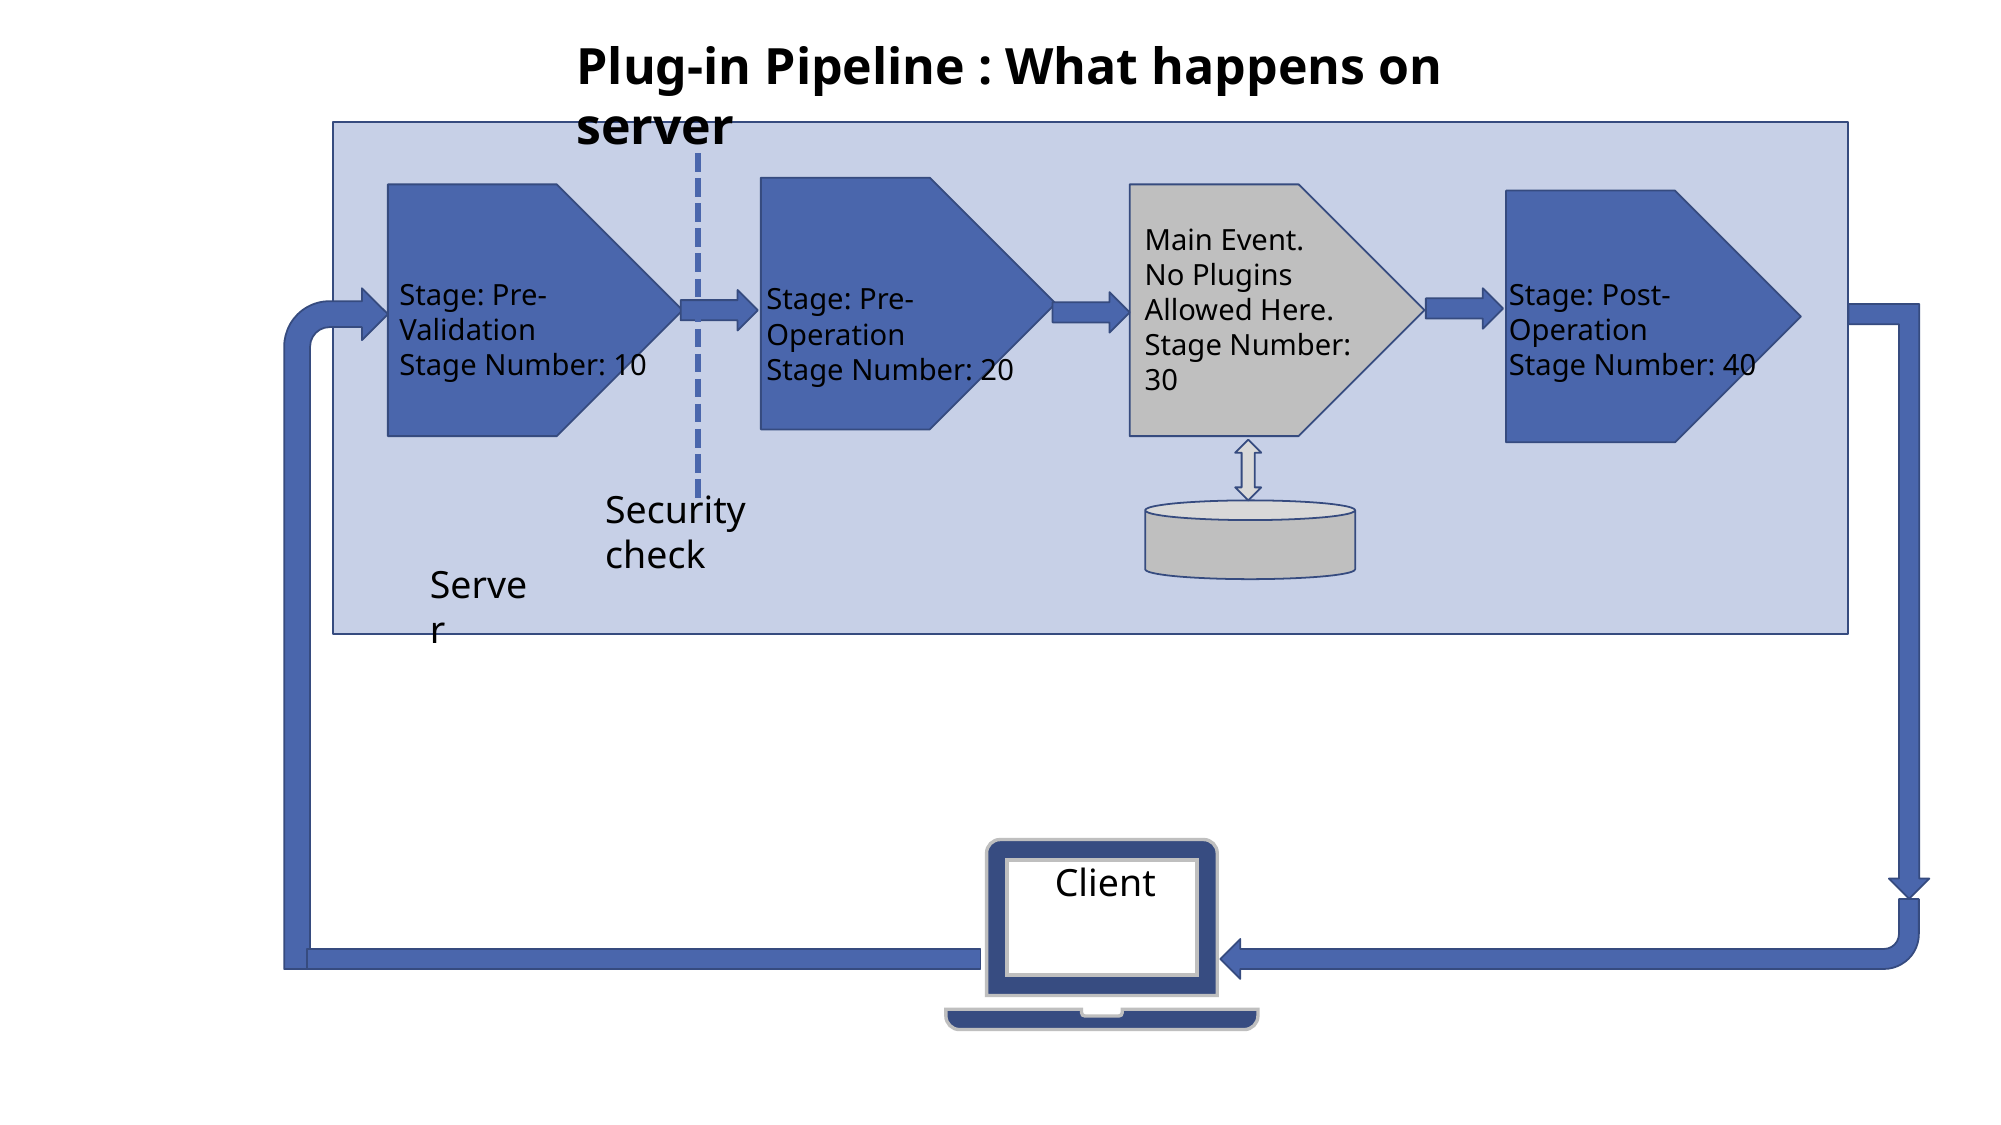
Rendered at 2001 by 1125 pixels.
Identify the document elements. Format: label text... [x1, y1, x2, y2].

text_box Plug-in Pipeline : What happens on server [561, 27, 1570, 163]
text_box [938, 771, 1265, 1098]
text_box [1265, 898, 1920, 970]
text_box [1234, 439, 1263, 502]
text_box [699, 289, 751, 332]
text_box [1144, 499, 1357, 581]
text_box [1047, 293, 1055, 314]
text_box [1051, 291, 1129, 334]
text_box Stage: Pre-Validation Stage Number: 10 [384, 269, 680, 389]
text_box Server [415, 553, 557, 658]
text_box [1407, 291, 1424, 329]
text_box [332, 121, 1849, 635]
text_box Stage: Pre-Operation Stage Number: 20 [751, 273, 1047, 394]
text_box [306, 948, 938, 970]
text_box Stage: Post-Operation Stage Number: 40 [1494, 269, 1804, 389]
text_box [680, 299, 698, 322]
text_box [386, 389, 606, 438]
text_box Main Event. No Plugins Allowed Here. Stage Number: 30 [1129, 213, 1407, 404]
text_box [386, 183, 643, 269]
text_box [1847, 303, 1931, 900]
text_box [1424, 287, 1494, 330]
text_box Security check [590, 479, 849, 584]
text_box [283, 287, 384, 970]
text_box [759, 176, 1027, 273]
text_box [1128, 316, 1332, 438]
text_box [759, 394, 967, 431]
text_box [1128, 183, 1329, 309]
text_box [1505, 389, 1730, 444]
text_box [1505, 189, 1755, 269]
